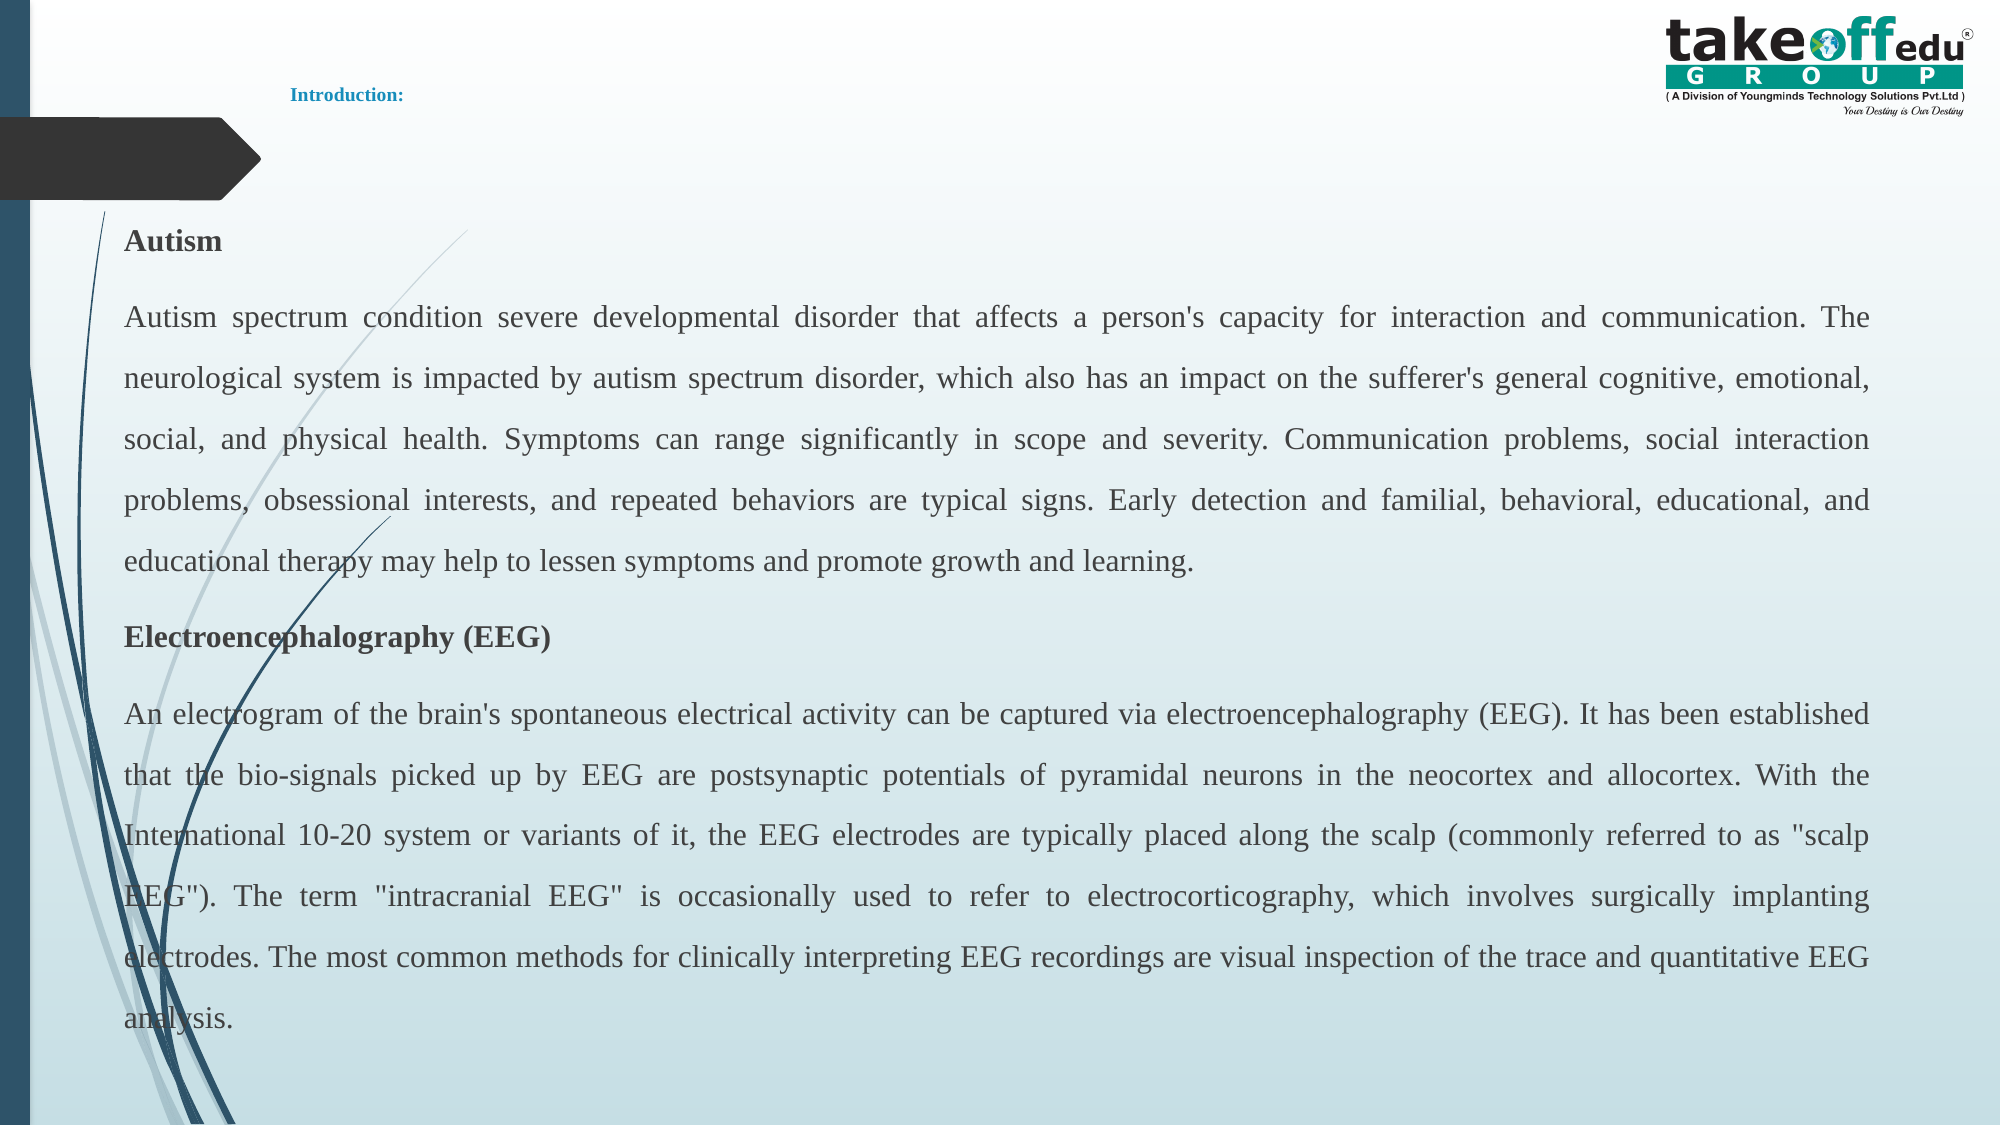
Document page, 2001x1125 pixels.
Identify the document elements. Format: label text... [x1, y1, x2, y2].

list Autism Autism spectrum condition severe developmental disorder that affects a person's capacity for interaction and communication. The neurological system is impacted by autism spectrum disorder, which also has an impact on the sufferer's general cognitive, emotional, social, and physical health. Symptoms can range significantly in scope and severity. Communication problems, social interaction problems, obsessional interests, and repeated behaviors are typical signs. Early detection and familial, behavioral, educational, and educational therapy may help to lessen symptoms and promote growth and learning. Electroencephalography (EEG) An electrogram of the brain's spontaneous electrical activity can be captured via electroencephalography (EEG). It has been established that the bio-signals picked up by EEG are postsynaptic potentials of pyramidal neurons in the neocortex and allocortex. With the International 10-20 system or variants of it, the EEG electrodes are typically placed along the scalp (commonly referred to as "scalp EEG"). The term "intracranial EEG" is occasionally used to refer to electrocorticography, which involves surgically implanting electrodes. The most common methods for clinically interpreting EEG recordings are visual inspection of the trace and quantitative EEG analysis. [108, 188, 1888, 1053]
picture [1656, 15, 1980, 132]
title Introduction: [275, 73, 1888, 178]
